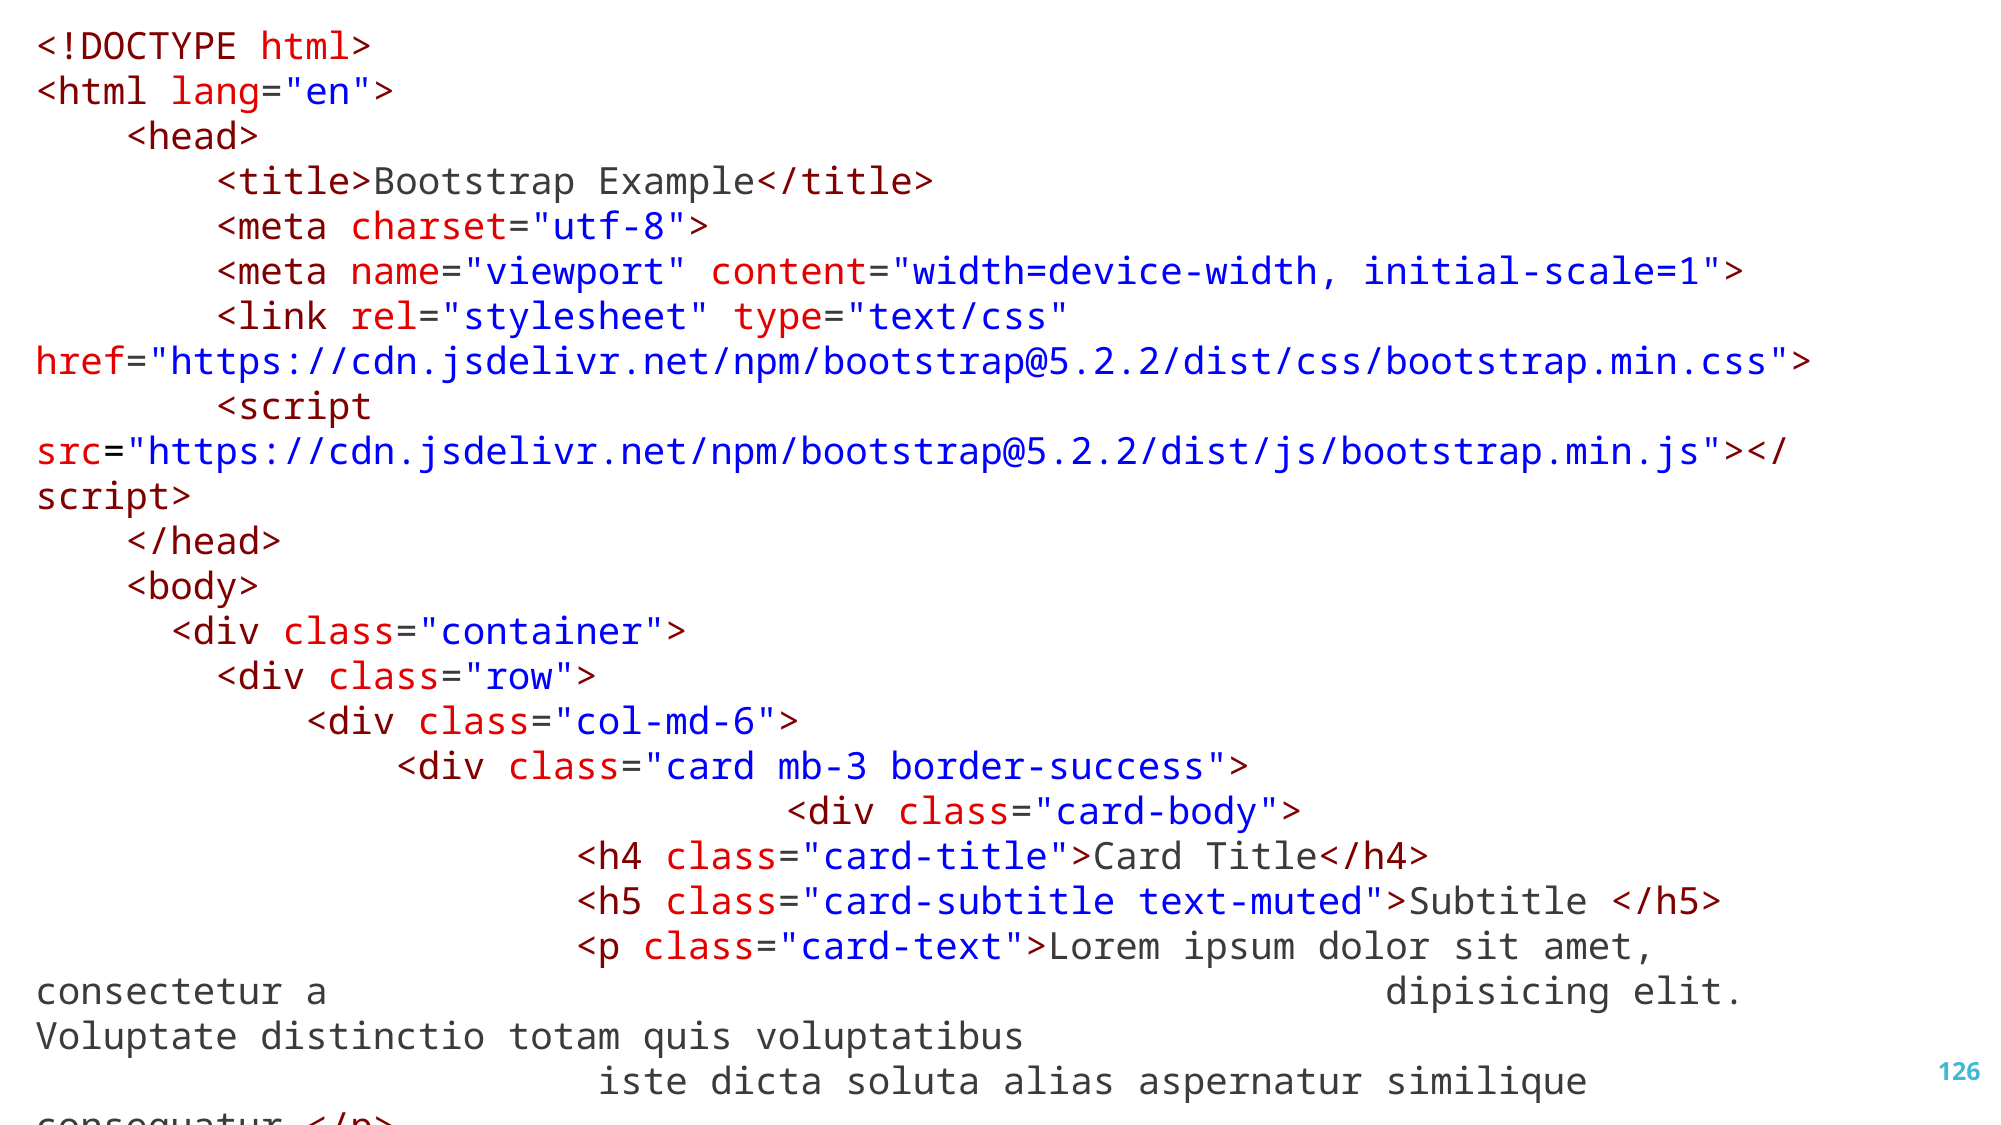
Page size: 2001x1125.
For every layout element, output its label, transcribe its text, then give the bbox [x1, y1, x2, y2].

text_box <!DOCTYPE html> <html lang="en"> <head> <title>Bootstrap Example</title> <meta charset="utf-8"> <meta name="viewport" content="width=device-width, initial-scale=1"> <link rel="stylesheet" type="text/css" href="https://cdn.jsdelivr.net/npm/bootstrap@5.2.2/dist/css/bootstrap.min.css"> <script src="https://cdn.jsdelivr.net/npm/bootstrap@5.2.2/dist/js/bootstrap.min.js"></script> </head> <body> <div class="container"> <div class="row"> <div class="col-md-6"> <div class="card mb-3 border-success"> <div class="card-body"> <h4 class="card-title">Card Title</h4> <h5 class="card-subtitle text-muted">Subtitle </h5> <p class="card-text">Lorem ipsum dolor sit amet, consectetur a dipisicing elit. Voluptate distinctio totam quis voluptatibus iste dicta soluta alias aspernatur similique consequatur.</p> [20, 14, 1870, 1125]
slide_number 126 [1870, 1042, 1996, 1103]
